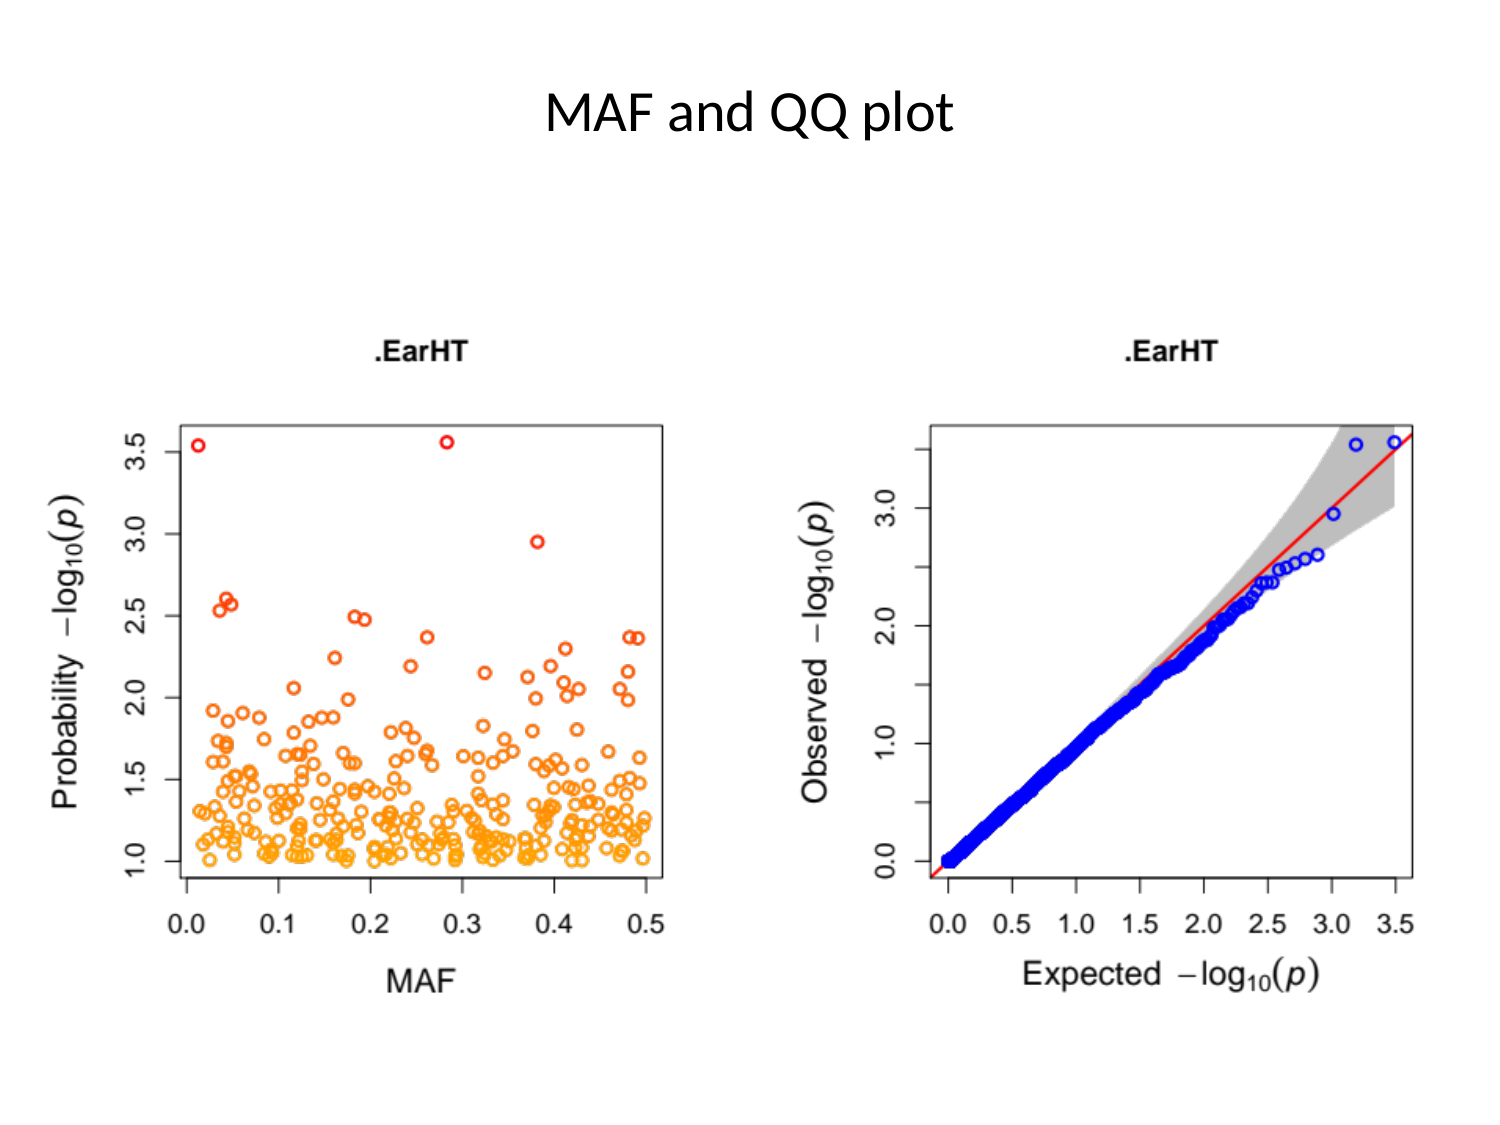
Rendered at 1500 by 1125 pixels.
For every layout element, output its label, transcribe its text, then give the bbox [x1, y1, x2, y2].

title MAF and QQ plot [75, 45, 1425, 172]
picture [0, 274, 1500, 1026]
